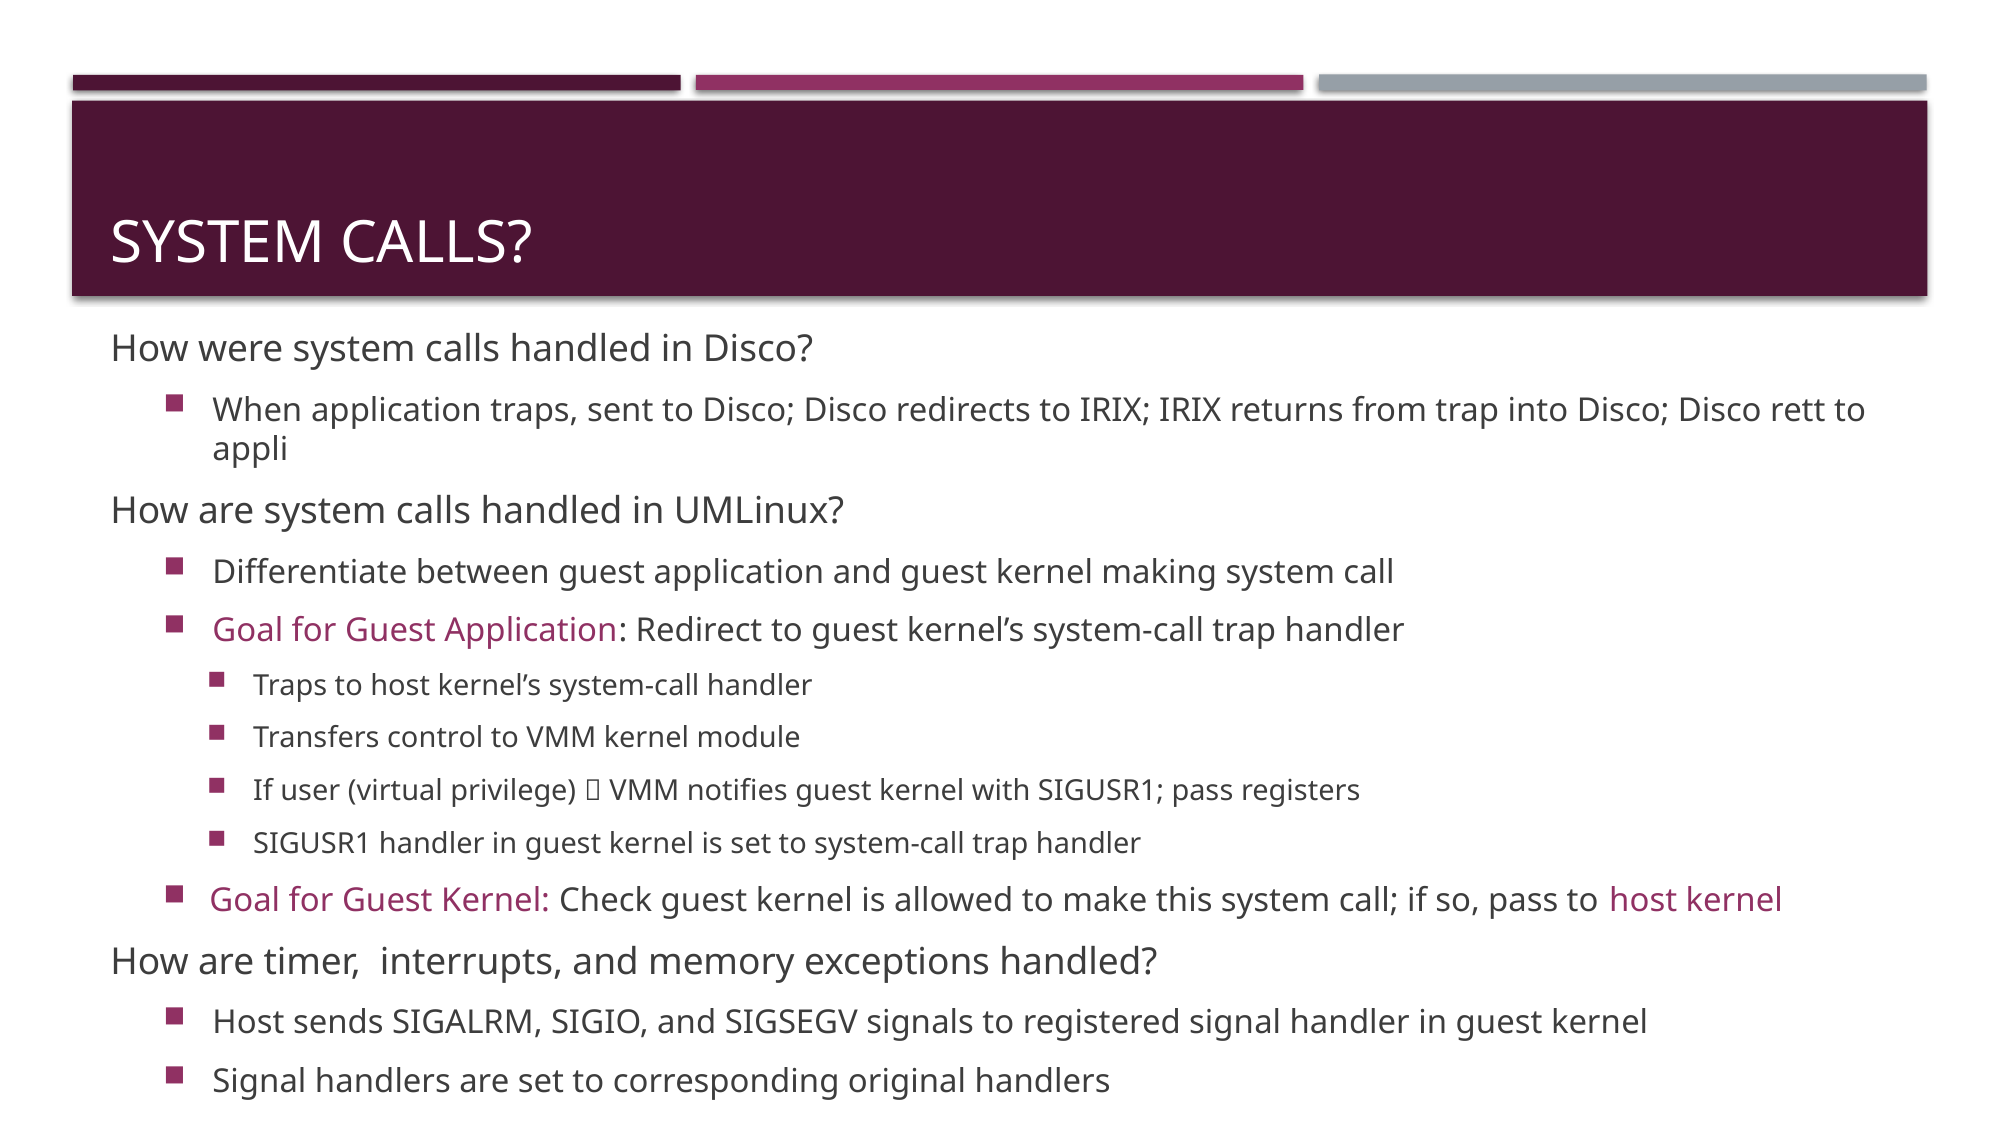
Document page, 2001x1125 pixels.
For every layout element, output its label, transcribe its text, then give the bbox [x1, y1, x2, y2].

list How were system calls handled in Disco? When application traps, sent to Disco; Disco redirects to IRIX; IRIX returns from trap into Disco; Disco rett to appli How are system calls handled in UMLinux? Differentiate between guest application and guest kernel making system call Goal for Guest Application: Redirect to guest kernel’s system-call trap handler Traps to host kernel’s system-call handler Transfers control to VMM kernel module If user (virtual privilege)  VMM notifies guest kernel with SIGUSR1; pass registers SIGUSR1 handler in guest kernel is set to system-call trap handler Goal for Guest Kernel: Check guest kernel is allowed to make this system call; if so, pass to host kernel How are timer, interrupts, and memory exceptions handled? Host sends SIGALRM, SIGIO, and SIGSEGV signals to registered signal handler in guest kernel Signal handlers are set to corresponding original handlers [95, 317, 1905, 1109]
title System Calls? [95, 115, 1905, 282]
